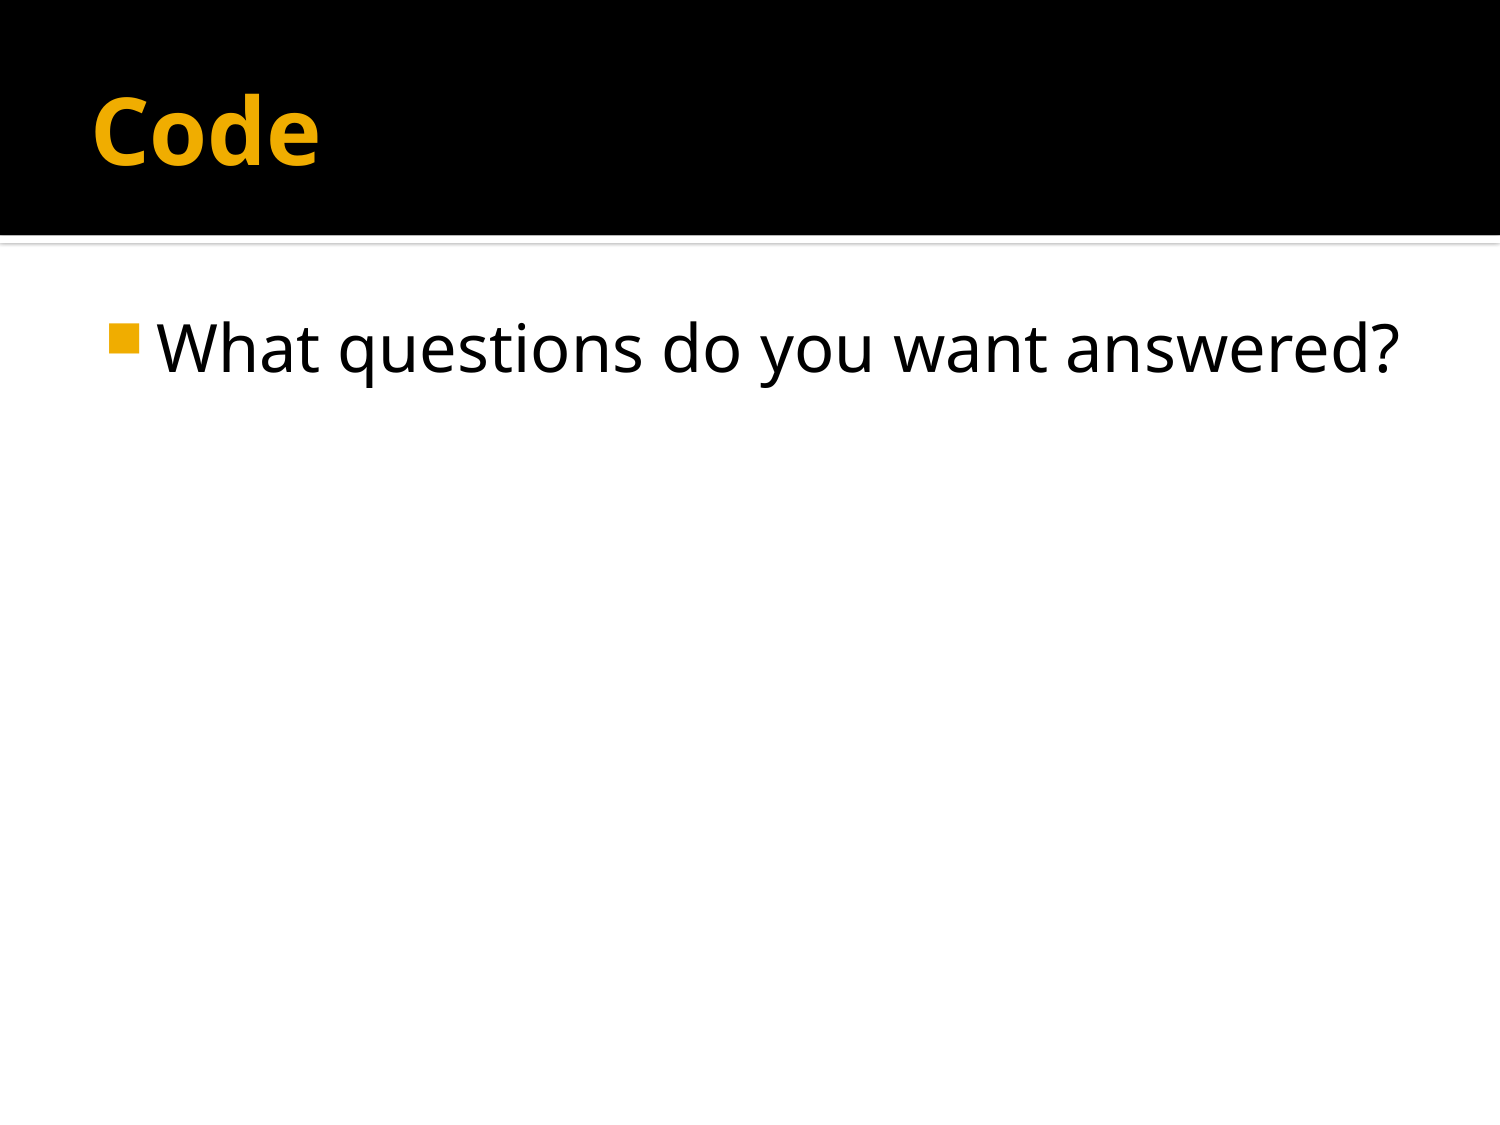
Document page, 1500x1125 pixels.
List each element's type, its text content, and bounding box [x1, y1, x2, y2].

title Code [75, 25, 1425, 231]
list What questions do you want answered? [75, 291, 1450, 1050]
